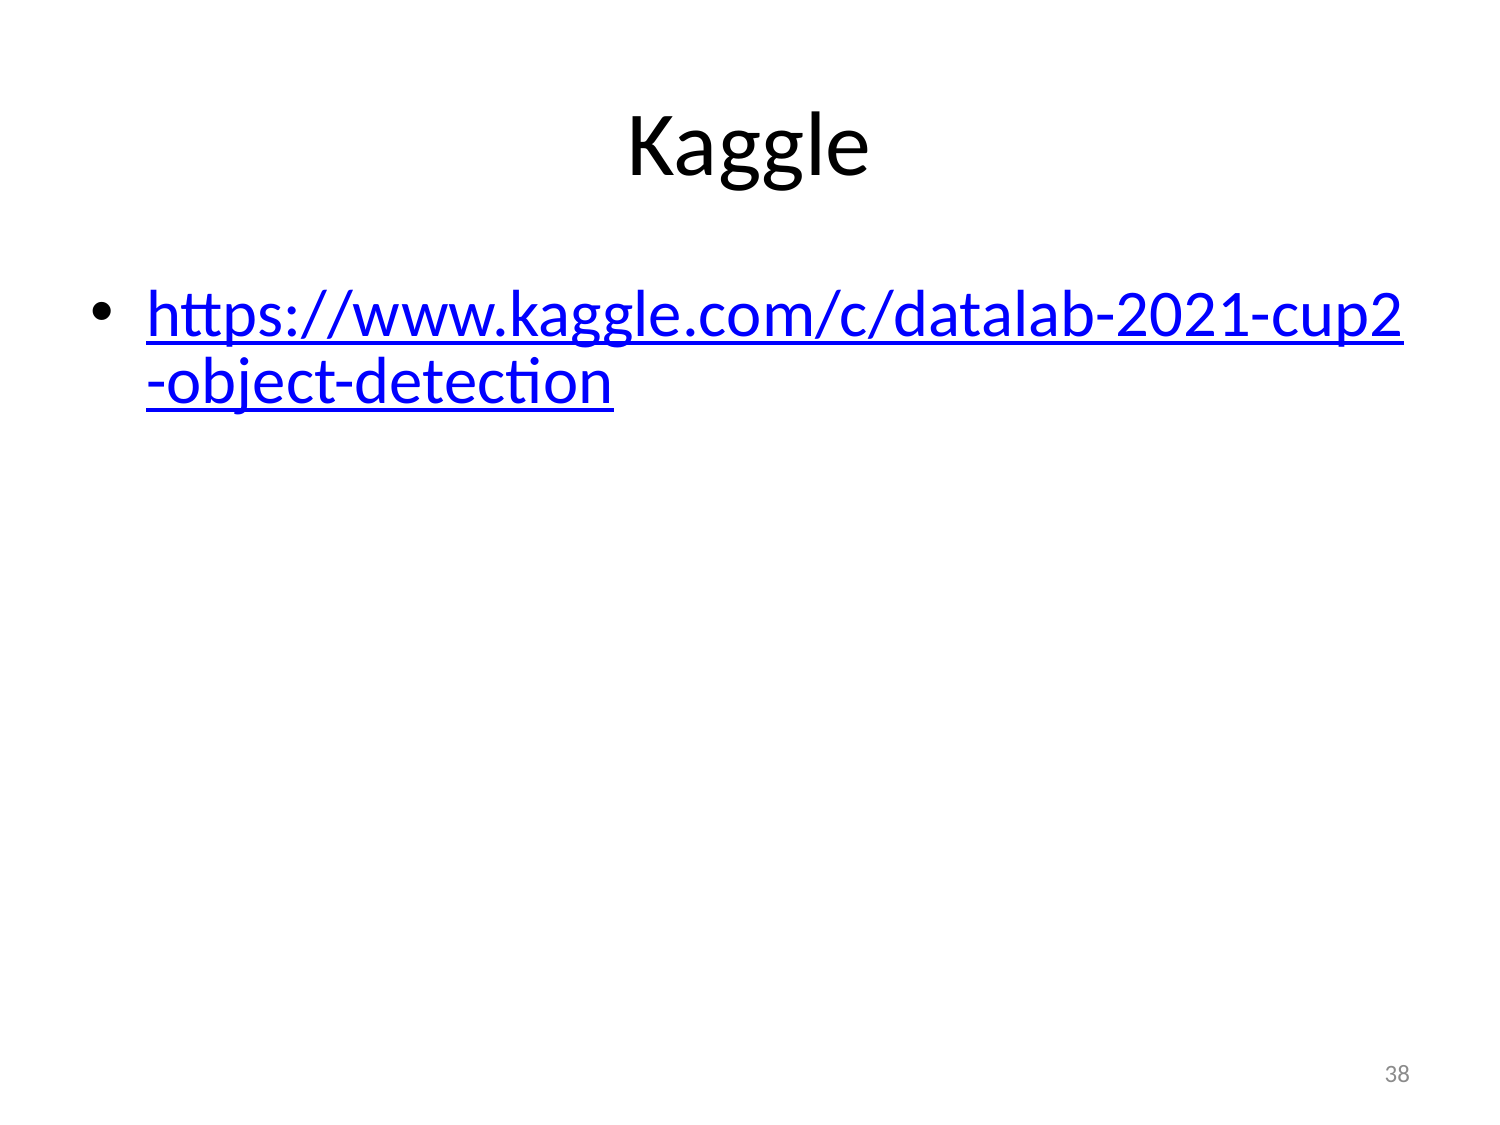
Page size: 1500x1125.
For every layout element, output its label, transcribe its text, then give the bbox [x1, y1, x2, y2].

slide_number 38 [1074, 1042, 1425, 1103]
list https://www.kaggle.com/c/datalab-2021-cup2-object-detection [75, 262, 1425, 1005]
title Kaggle [75, 45, 1425, 233]
